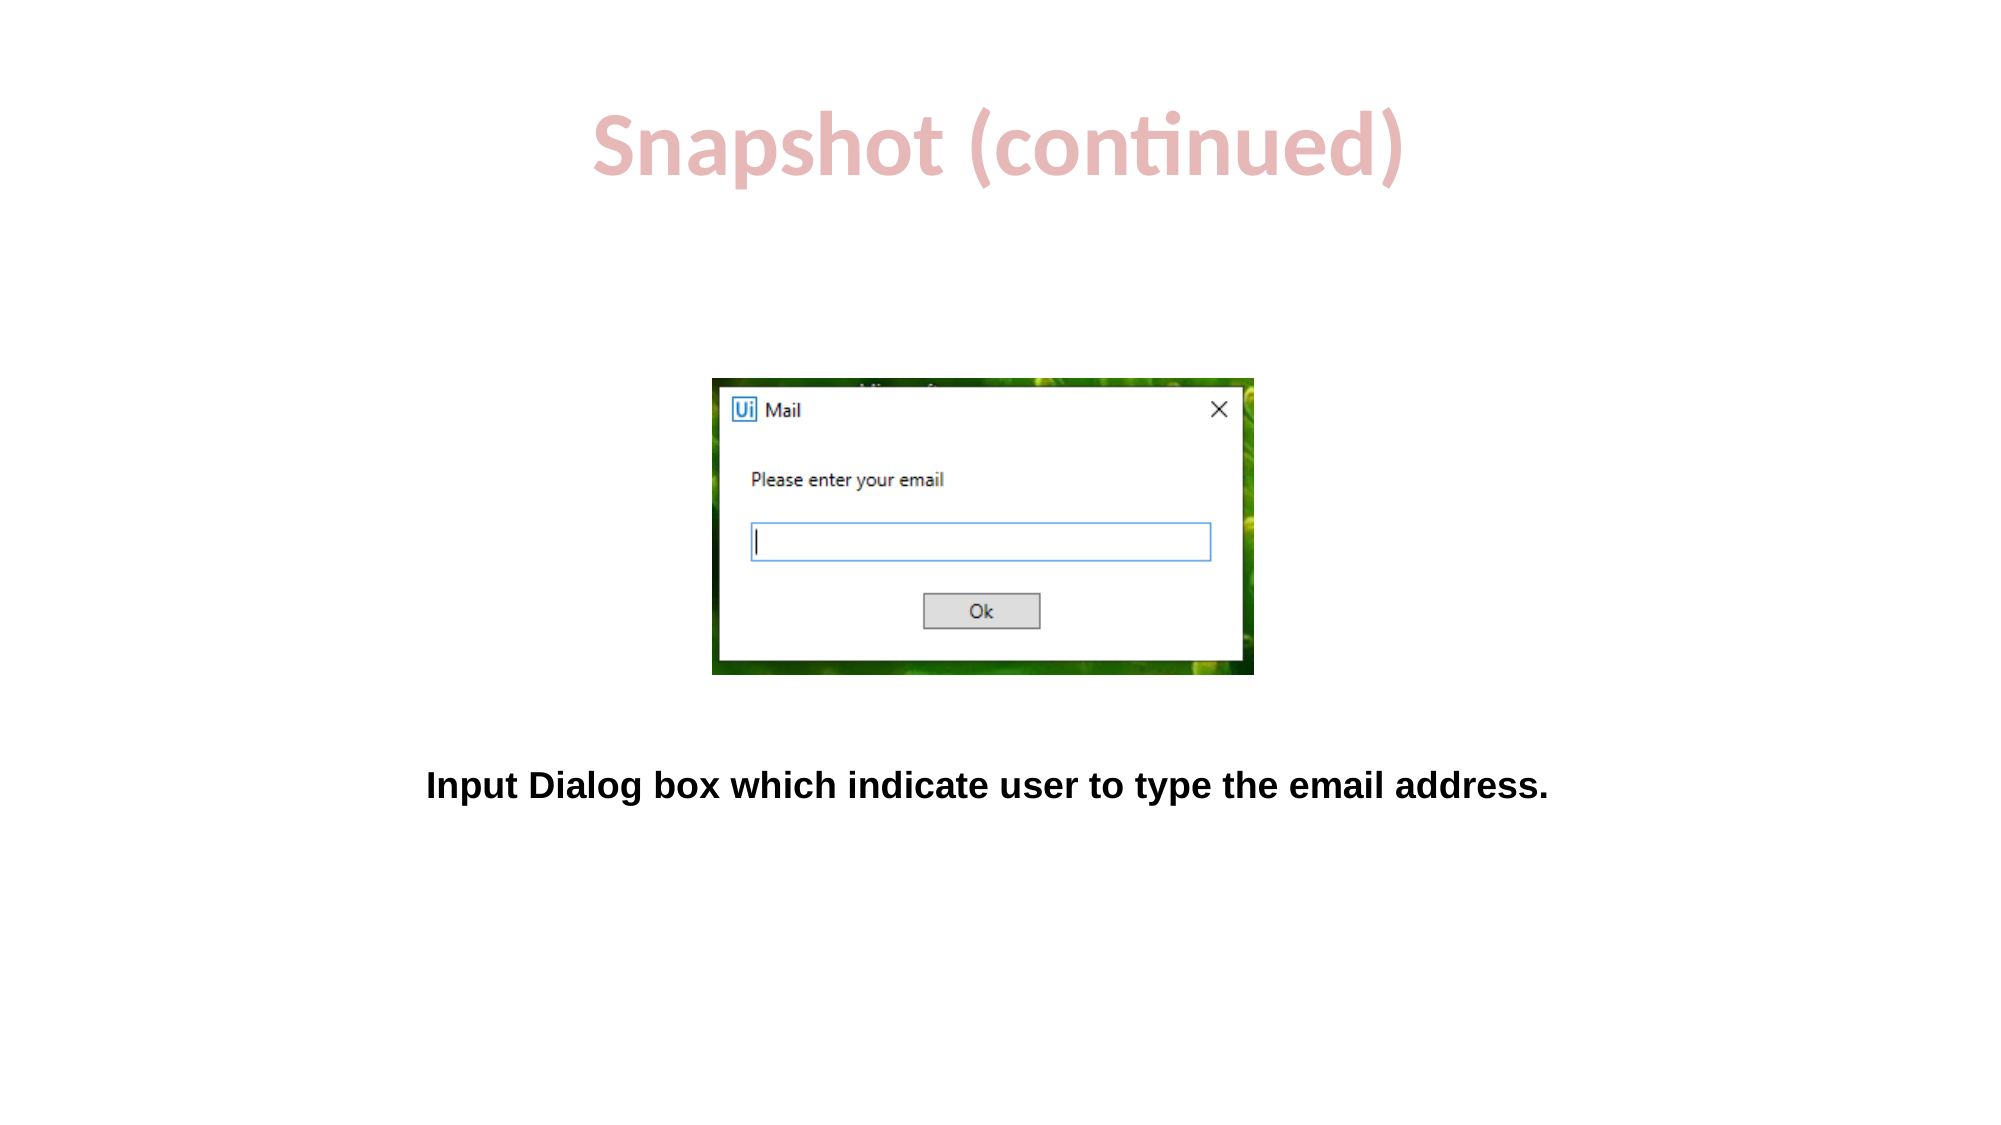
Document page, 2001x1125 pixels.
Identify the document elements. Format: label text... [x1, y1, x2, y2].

text_box Input Dialog box which indicate user to type the email address. [411, 754, 1610, 814]
picture [712, 378, 1254, 675]
title Snapshot (continued) [99, 45, 1900, 233]
